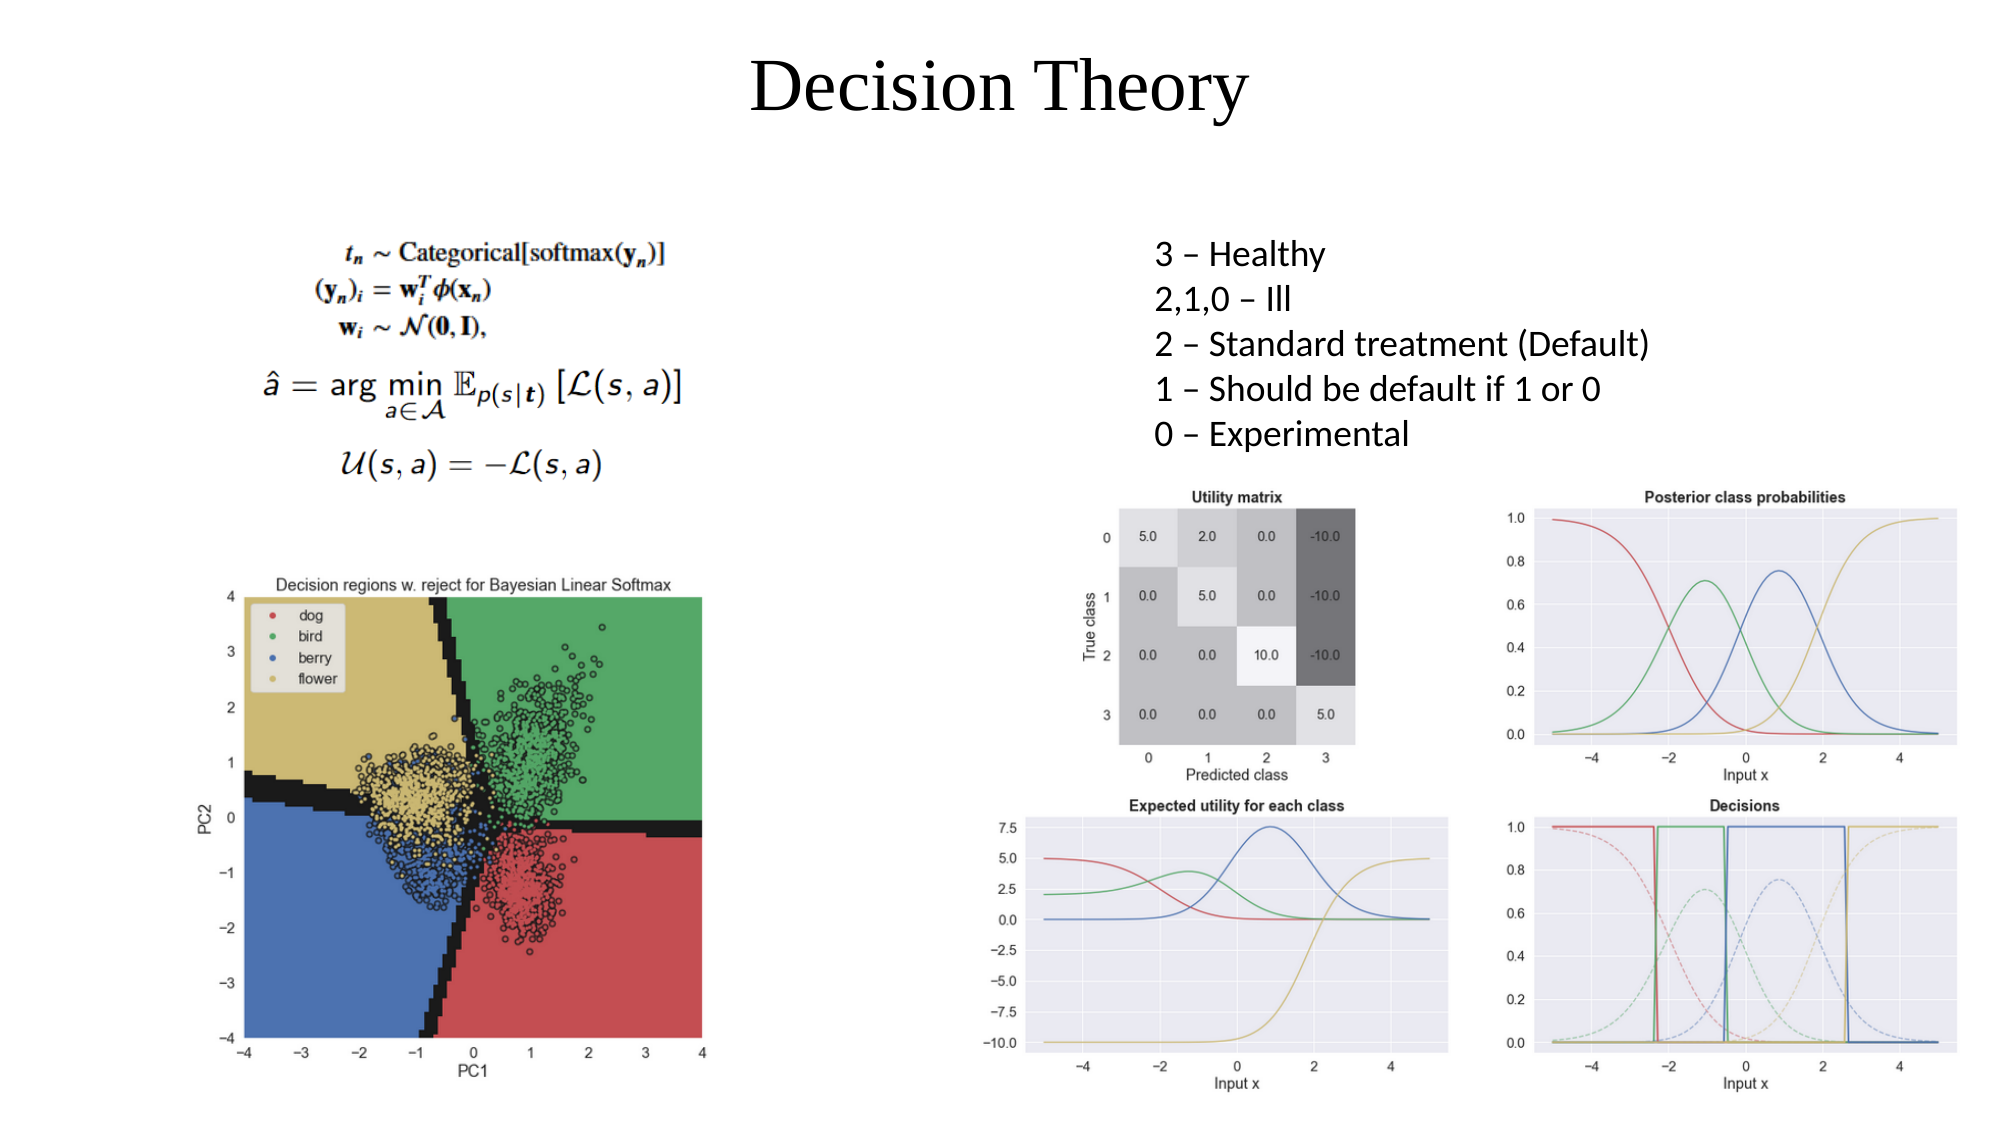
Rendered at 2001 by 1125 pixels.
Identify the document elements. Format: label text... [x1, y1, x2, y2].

picture [336, 443, 607, 486]
picture [184, 574, 712, 1088]
picture [966, 482, 1967, 1102]
text_box Decision Theory [249, 37, 1750, 136]
text_box 3 – Healthy 2,1,0 – Ill 2 – Standard treatment (Default) 1 – Should be default if 1 or 0 0 – Experimental [1139, 221, 1870, 462]
picture [238, 225, 704, 439]
